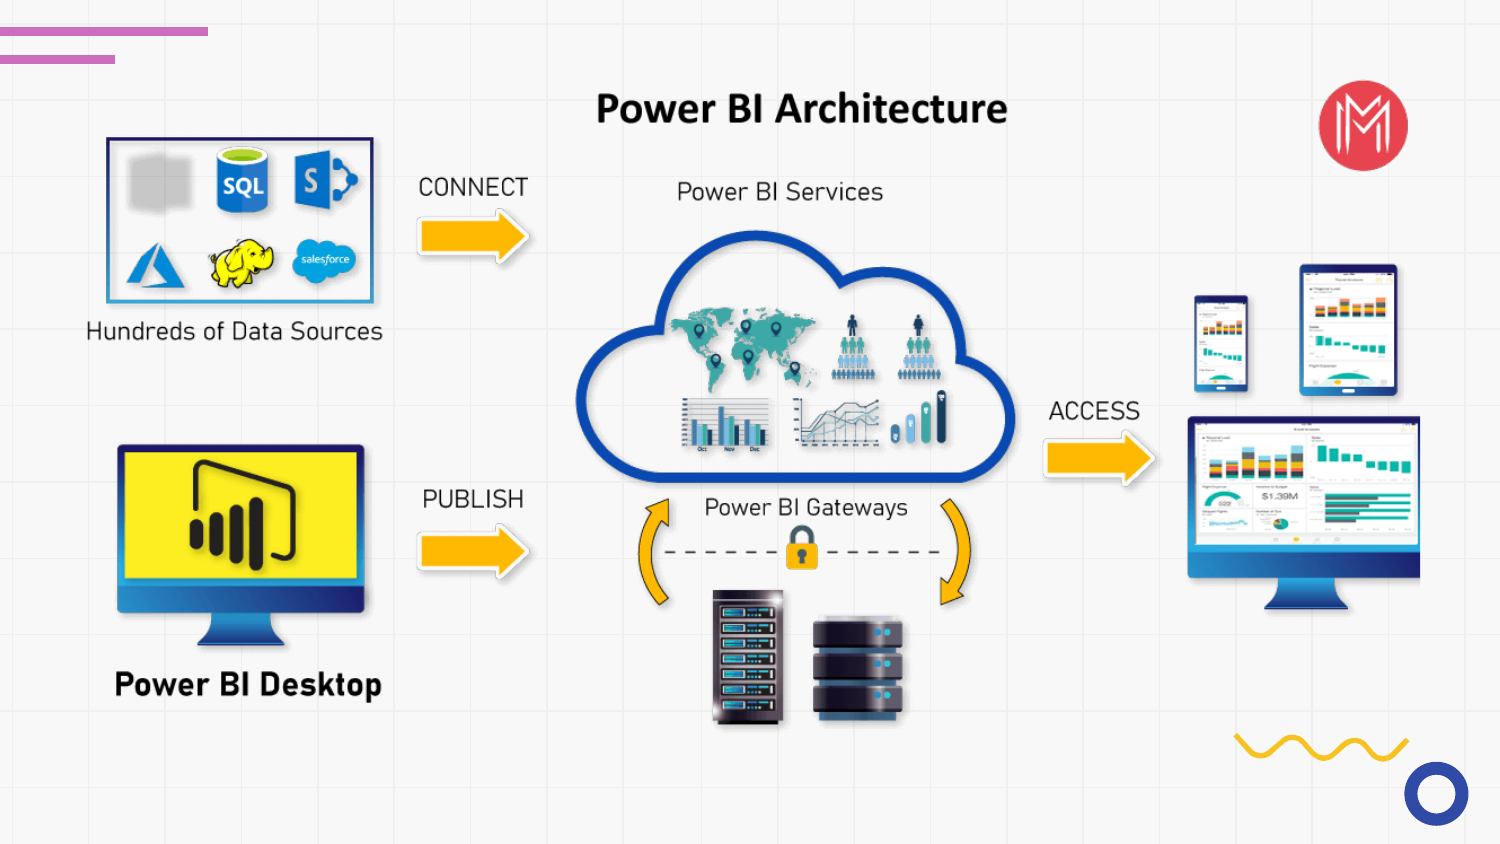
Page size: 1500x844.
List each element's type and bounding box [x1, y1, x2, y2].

picture [0, 68, 1421, 776]
